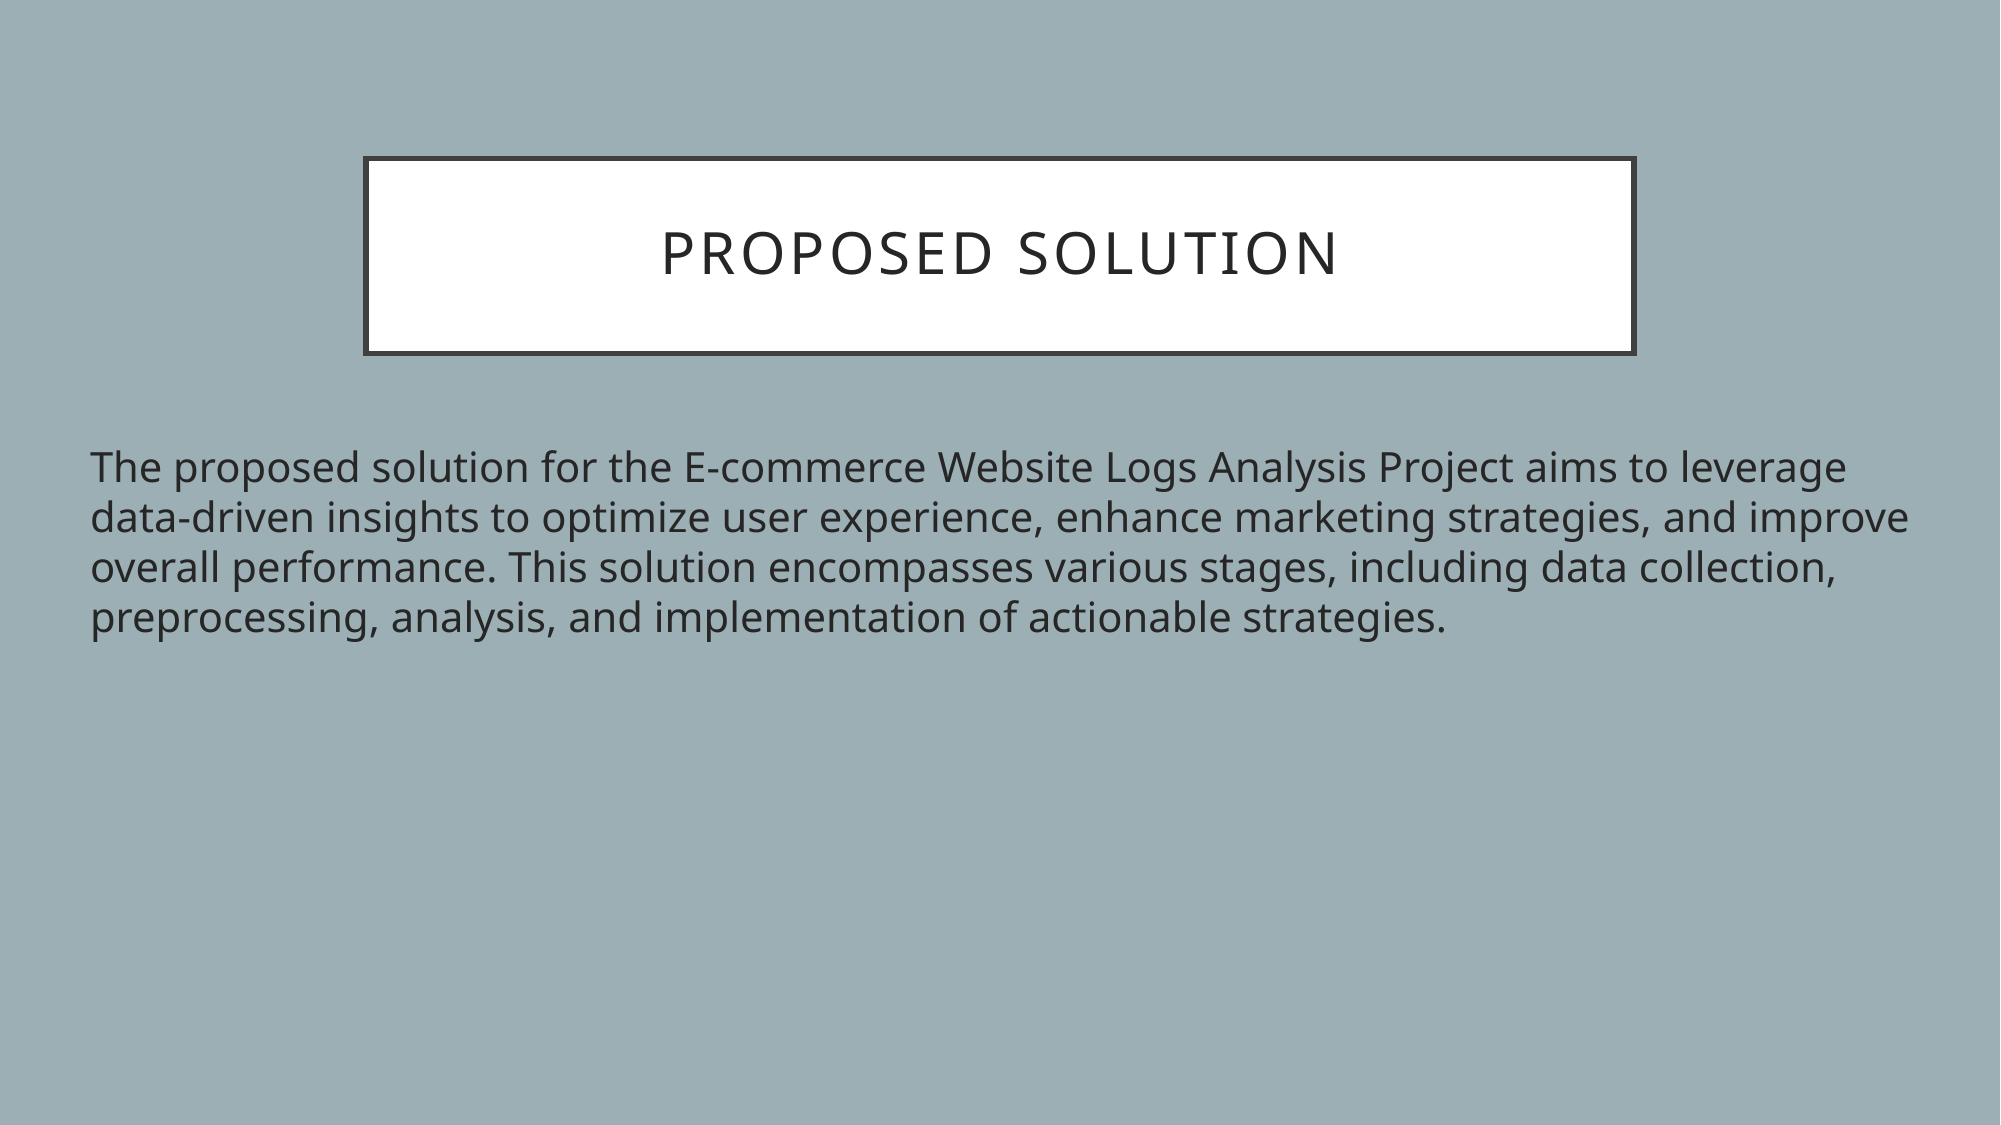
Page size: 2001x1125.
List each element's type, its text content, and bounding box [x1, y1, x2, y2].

title Proposed Solution [363, 156, 1637, 356]
list The proposed solution for the E-commerce Website Logs Analysis Project aims to leverage data-driven insights to optimize user experience, enhance marketing strategies, and improve overall performance. This solution encompasses various stages, including data collection, preprocessing, analysis, and implementation of actionable strategies. [37, 432, 1959, 1033]
